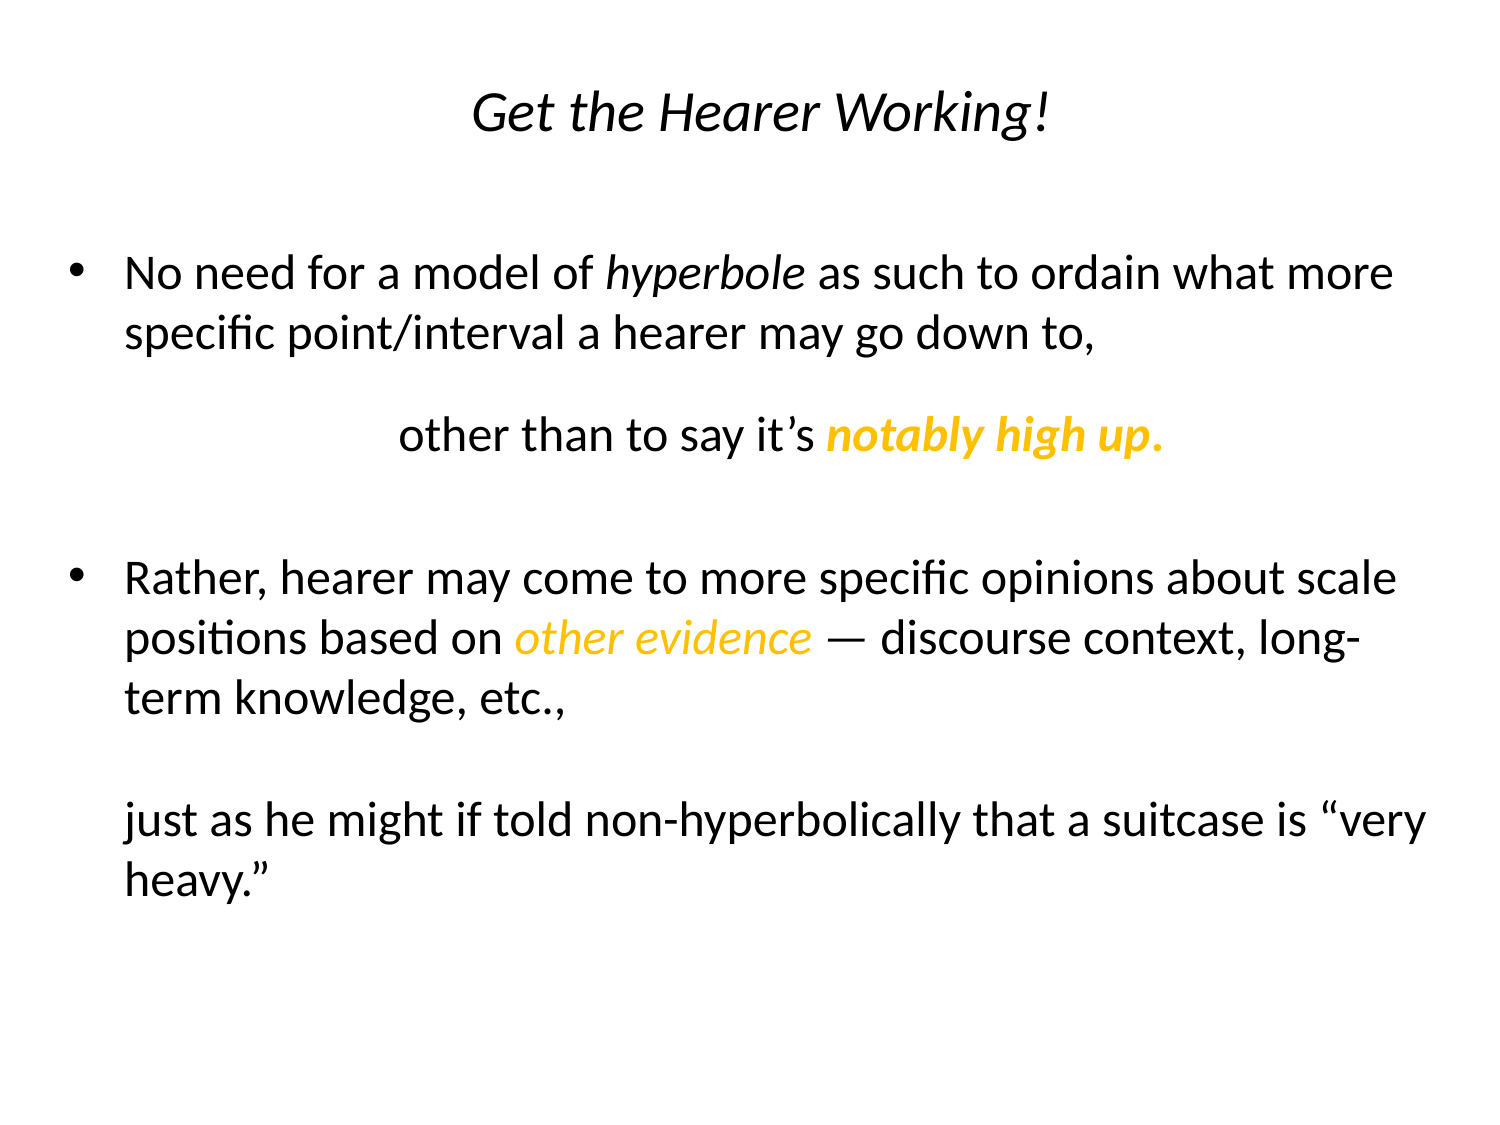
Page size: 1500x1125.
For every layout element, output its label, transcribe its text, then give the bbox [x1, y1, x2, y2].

list No need for a model of hyperbole as such to ordain what more specific point/interval a hearer may go down to, other than to say it’s notably high up. Rather, hearer may come to more specific opinions about scale positions based on other evidence — discourse context, long-term knowledge, etc., just as he might if told non-hyperbolically that a suitcase is “very heavy.” [53, 231, 1454, 965]
title Get the Hearer Working! [123, 19, 1399, 197]
